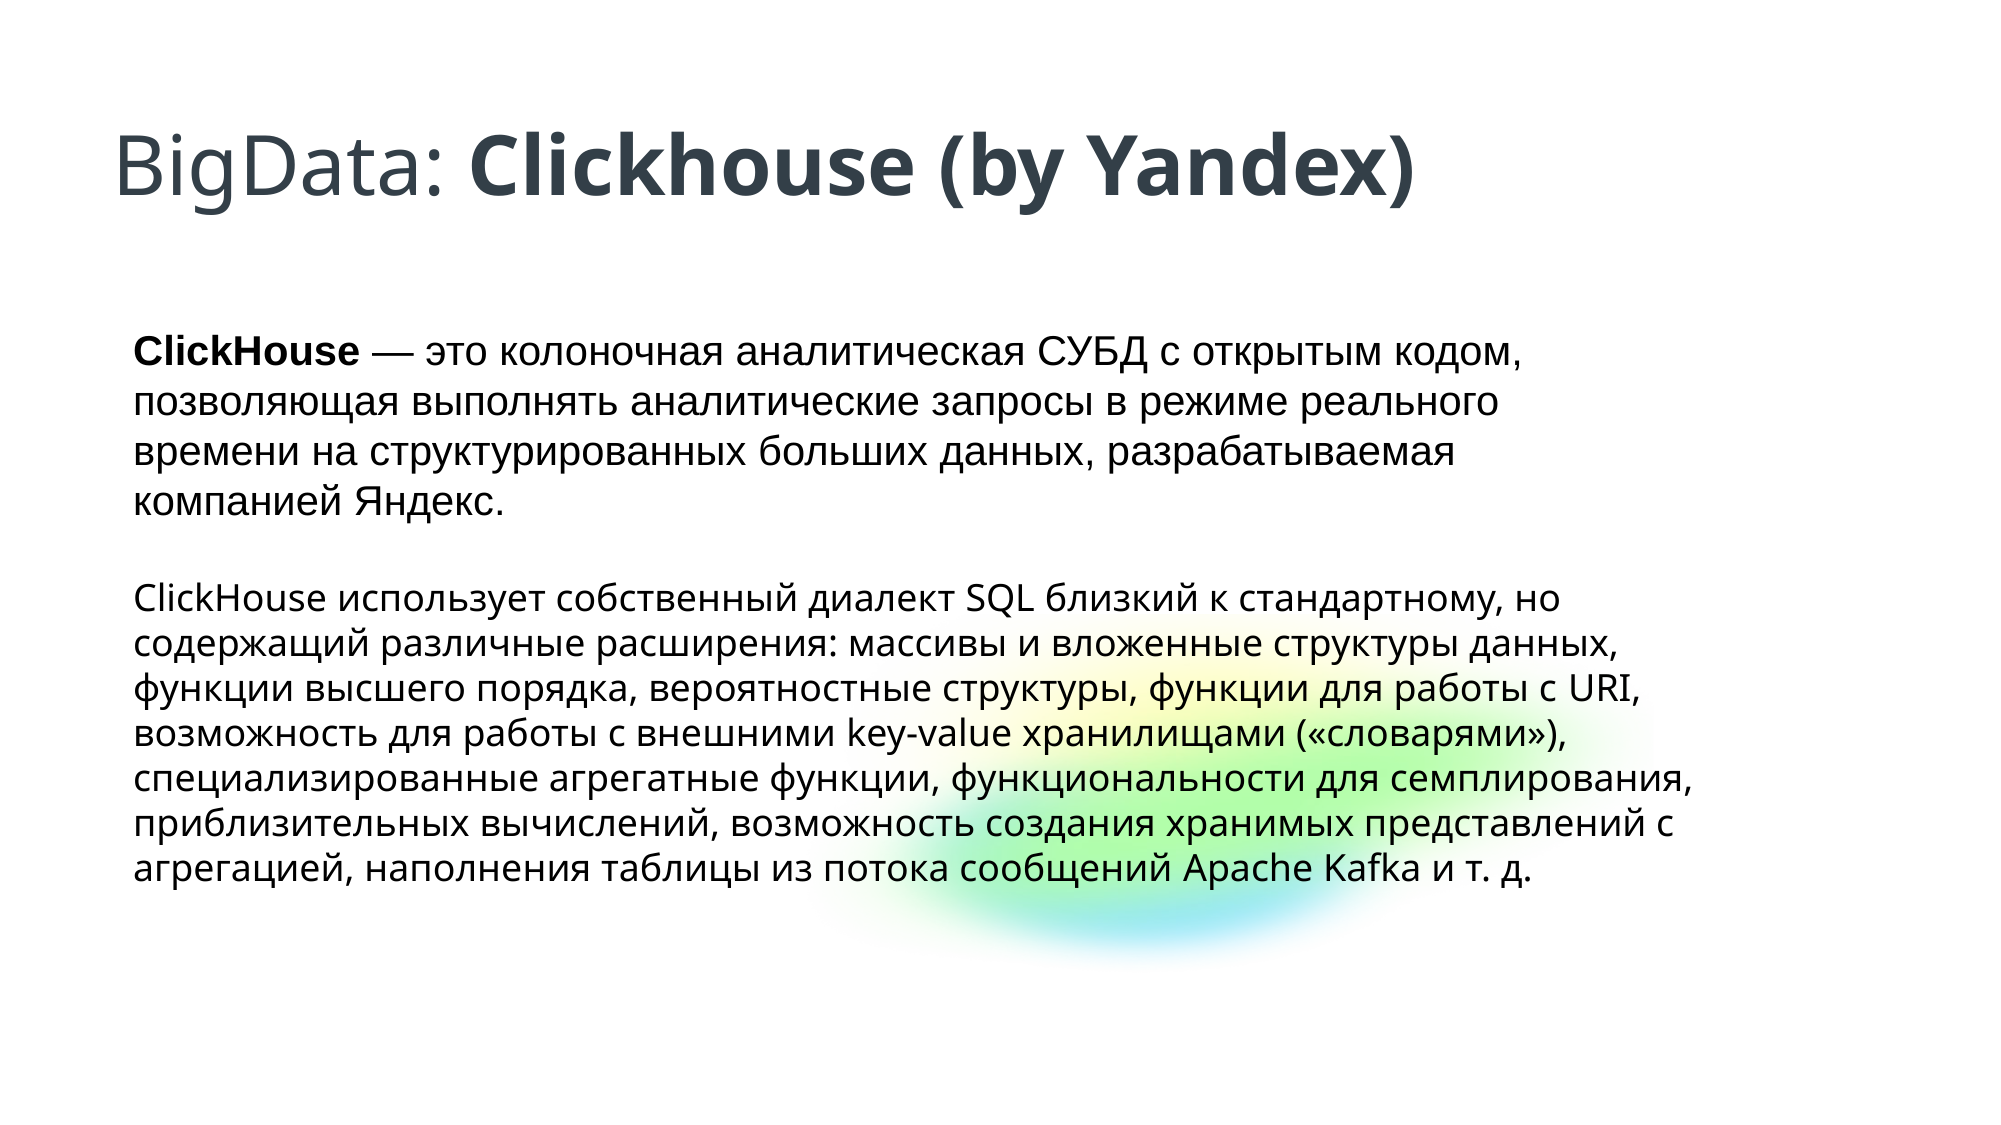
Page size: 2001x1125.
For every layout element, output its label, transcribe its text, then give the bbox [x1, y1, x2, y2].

text_box ClickHouse — это колоночная аналитическая СУБД с открытым кодом, позволяющая выполнять аналитические запросы в режиме реального времени на структурированных больших данных, разрабатываемая компанией Яндекс. ClickHouse использует собственный диалект SQL близкий к стандартному, но содержащий различные расширения: массивы и вложенные структуры данных, функции высшего порядка, вероятностные структуры, функции для работы с URI, возможность для работы с внешними key-value хранилищами («словарями»), специализированные агрегатные функции, функциональности для семплирования, приблизительных вычислений, возможность создания хранимых представлений с агрегацией, наполнения таблицы из потока сообщений Apache Kafka и т. д. [118, 309, 1745, 905]
text_box [768, 905, 1654, 996]
text_box BigData: Clickhouse (by Yandex) [112, 112, 1888, 431]
text_box [156, 281, 1761, 509]
